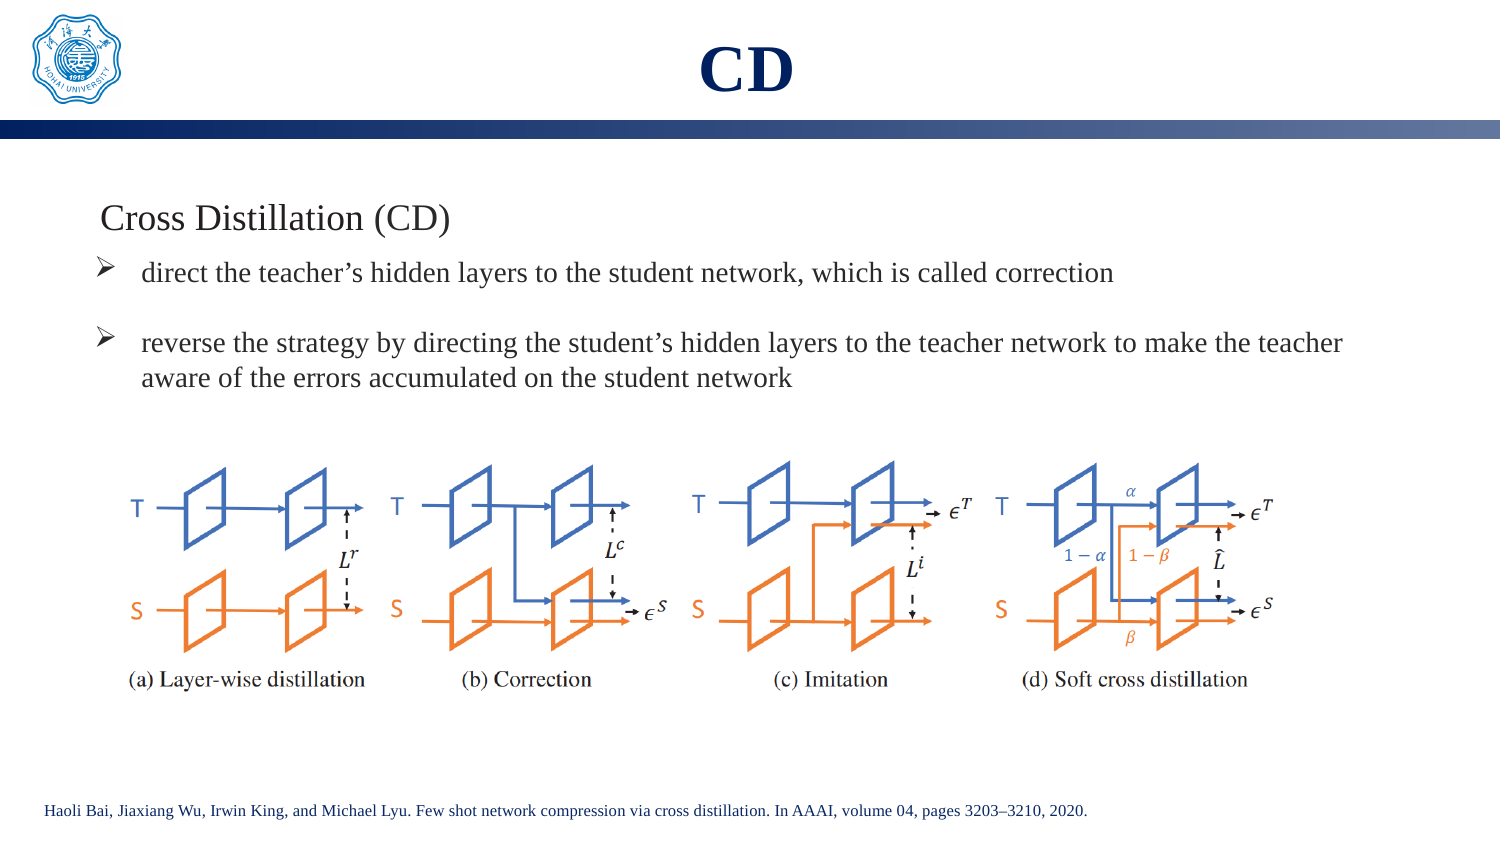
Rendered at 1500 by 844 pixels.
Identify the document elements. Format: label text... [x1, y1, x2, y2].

text_box direct the teacher’s hidden layers to the student network, which is called correction reverse the strategy by directing the student’s hidden layers to the teacher network to make the teacher aware of the errors accumulated on the student network [79, 246, 1415, 401]
picture [29, 11, 124, 17]
picture [100, 446, 1306, 708]
text_box Cross Distillation (CD) [85, 185, 685, 246]
title CD [11, 17, 1483, 112]
text_box Haoli Bai, Jiaxiang Wu, Irwin King, and Michael Lyu. Few shot network compression via cross distillation. In AAAI, volume 04, pages 3203–3210, 2020. [29, 792, 1500, 828]
